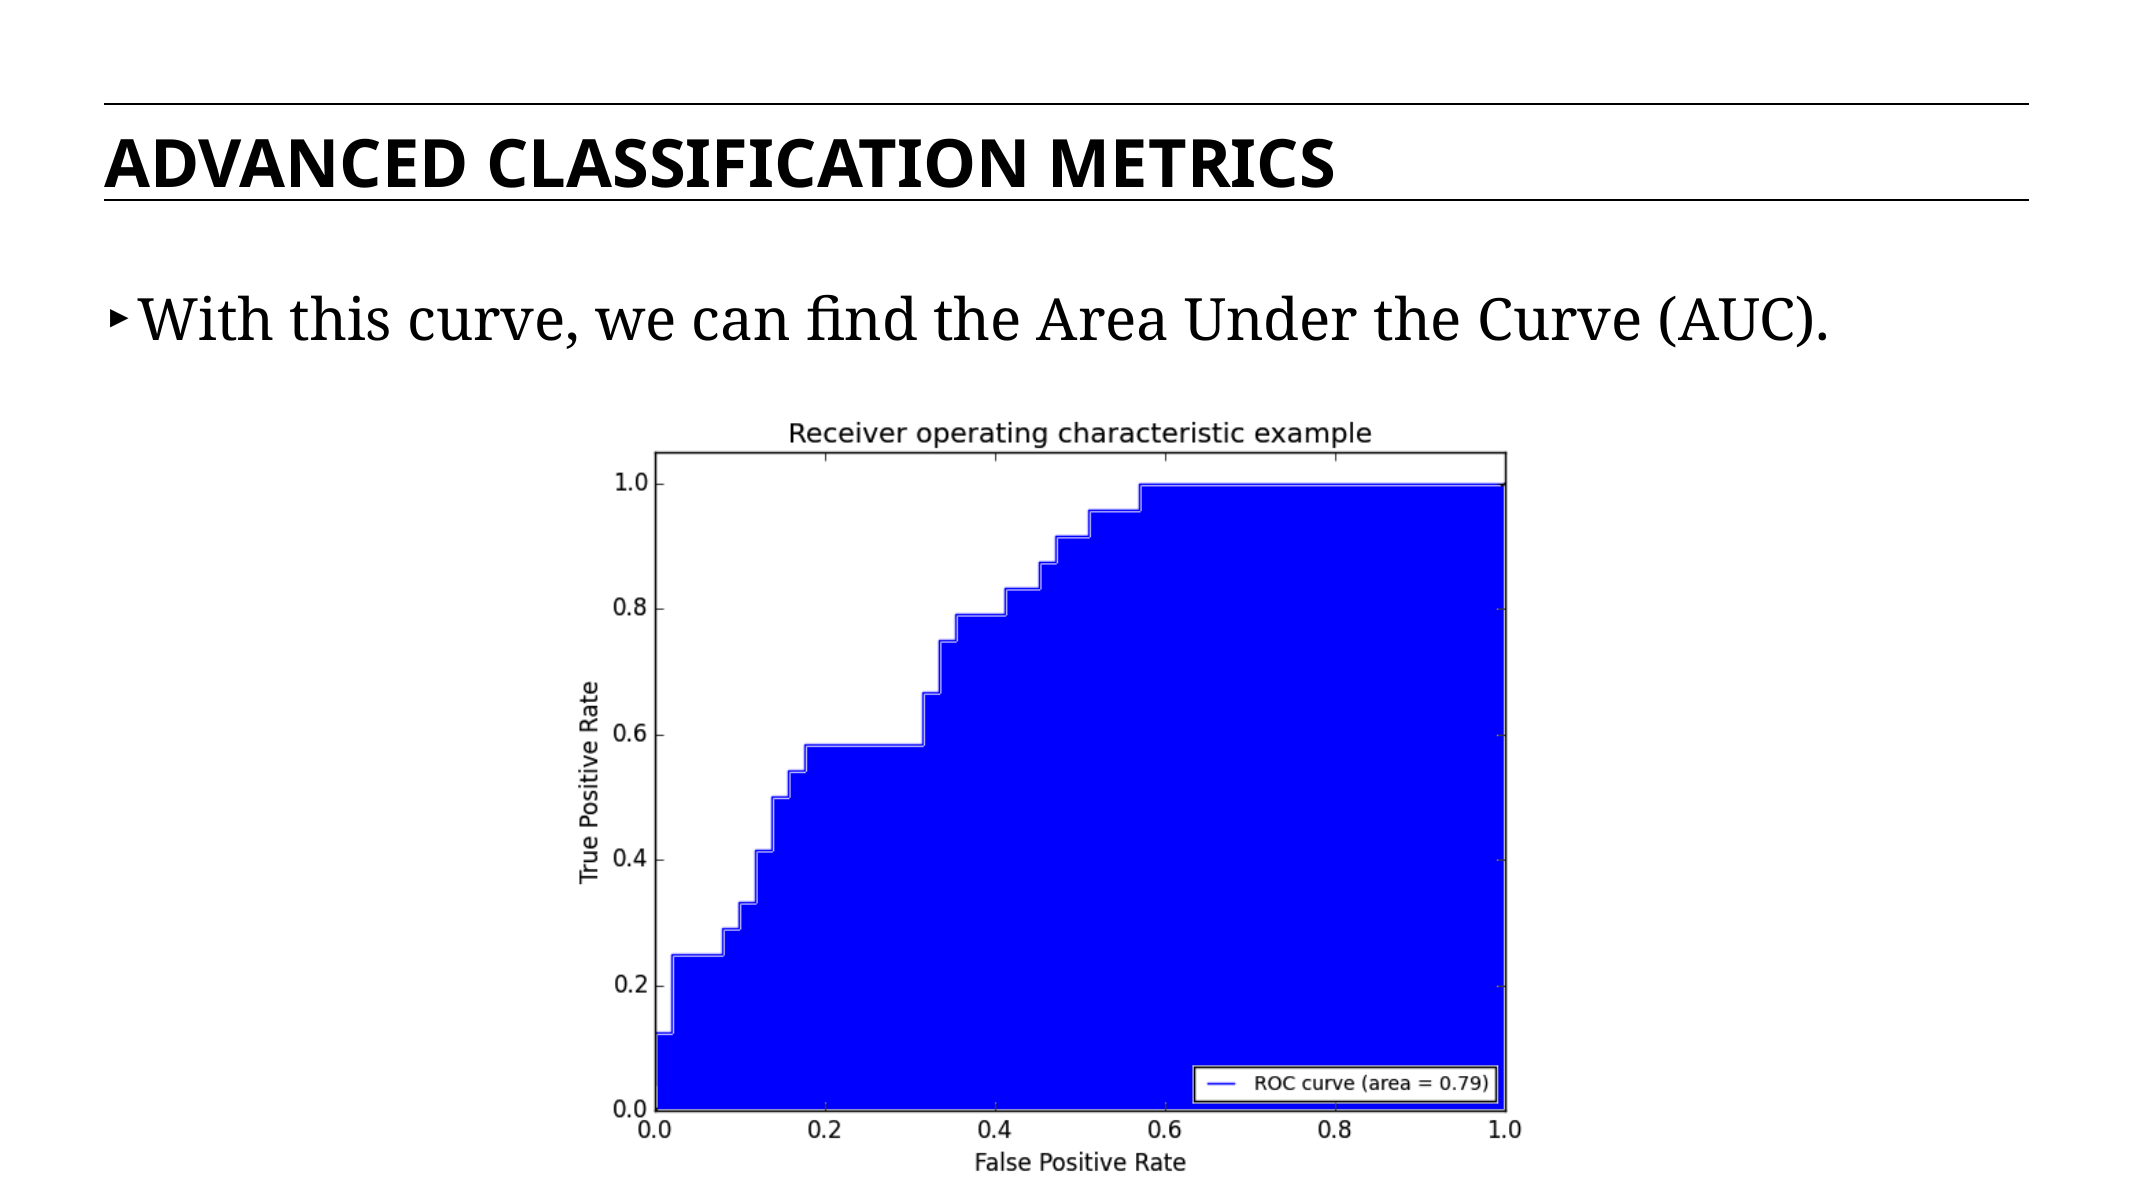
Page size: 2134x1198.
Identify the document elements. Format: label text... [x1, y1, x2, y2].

picture [517, 369, 1616, 1193]
list With this curve, we can find the Area Under the Curve (AUC). [104, 212, 2030, 837]
text_box ADVANCED CLASSIFICATION METRICS [104, 120, 2030, 192]
